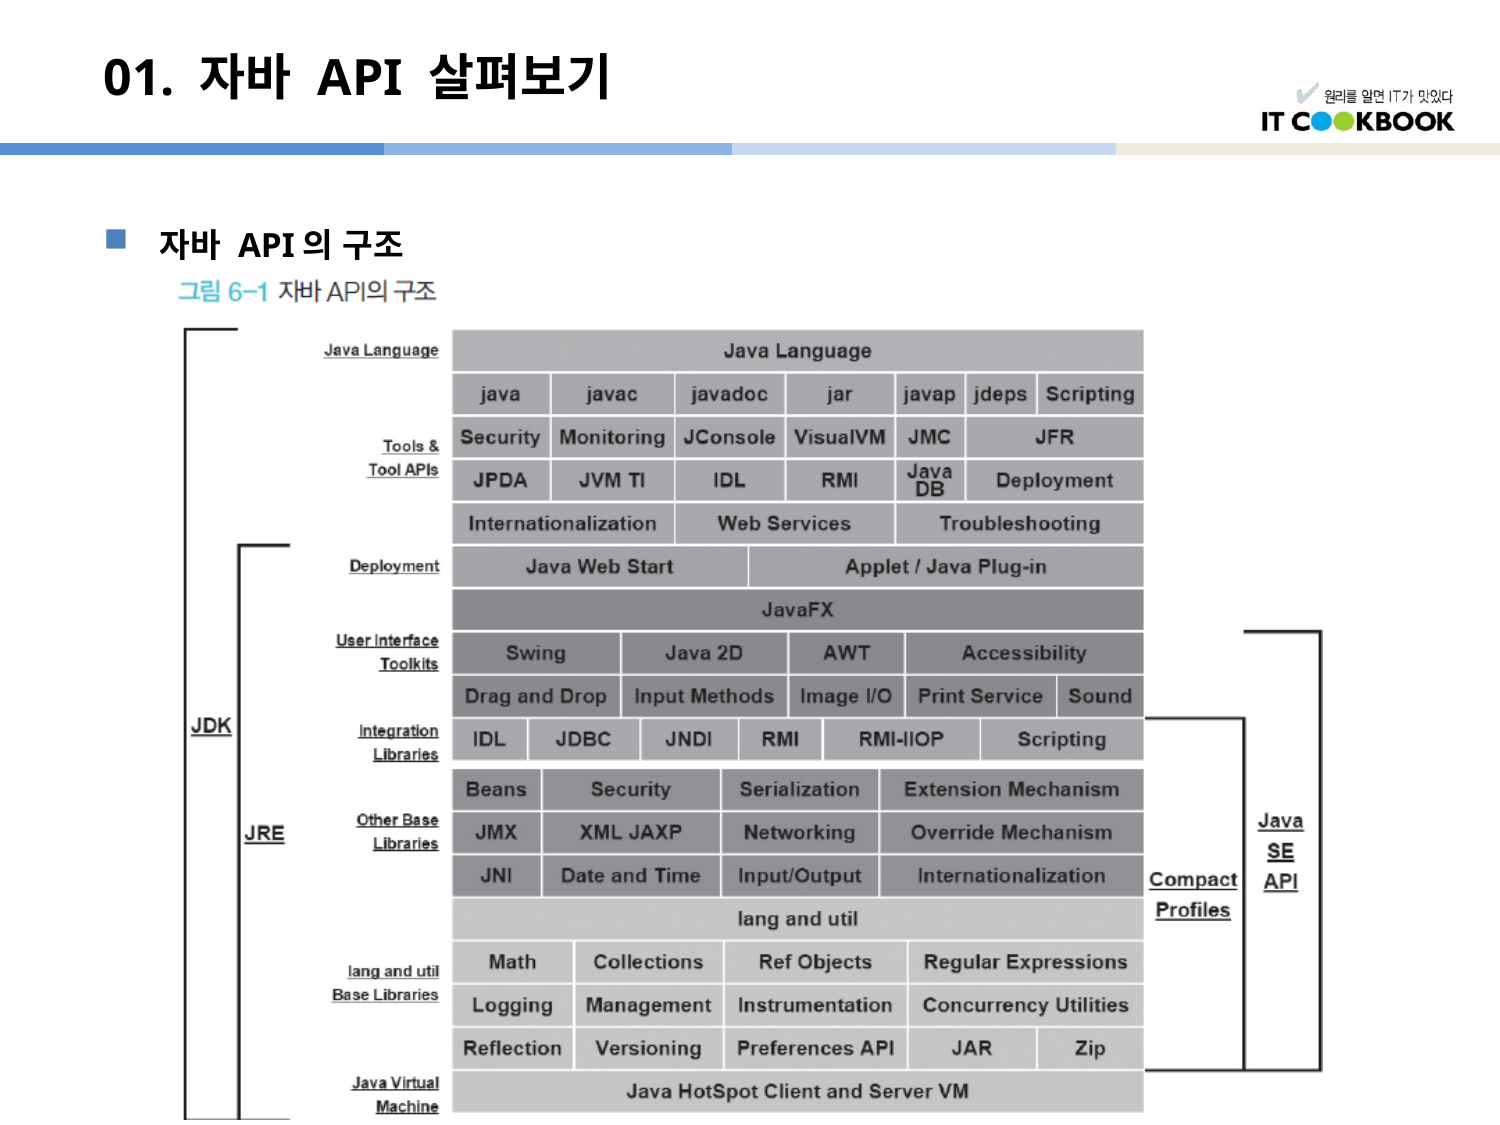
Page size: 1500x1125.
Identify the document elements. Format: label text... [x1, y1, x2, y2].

list 자바 API의 구조 [88, 196, 1436, 386]
picture [176, 278, 1324, 1120]
picture [1257, 79, 1458, 133]
title 01. 자바 API 살펴보기 [88, 30, 1211, 121]
